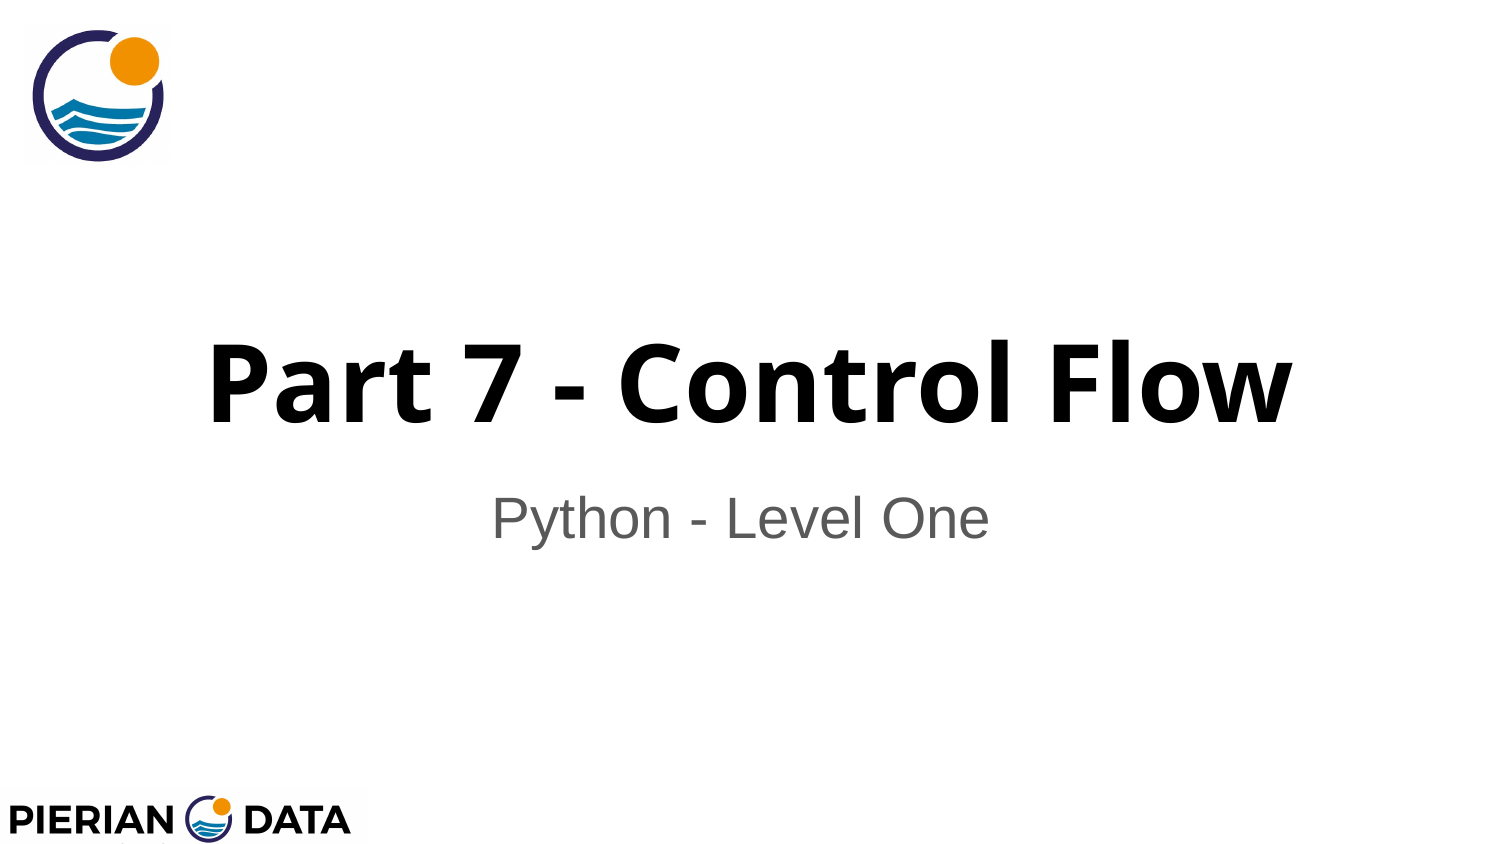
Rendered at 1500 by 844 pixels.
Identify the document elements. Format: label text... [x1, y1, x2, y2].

title Part 7 - Control Flow [51, 122, 1449, 459]
picture [0, 787, 368, 844]
picture [24, 24, 172, 167]
subtitle Python - Level One [51, 464, 1449, 595]
